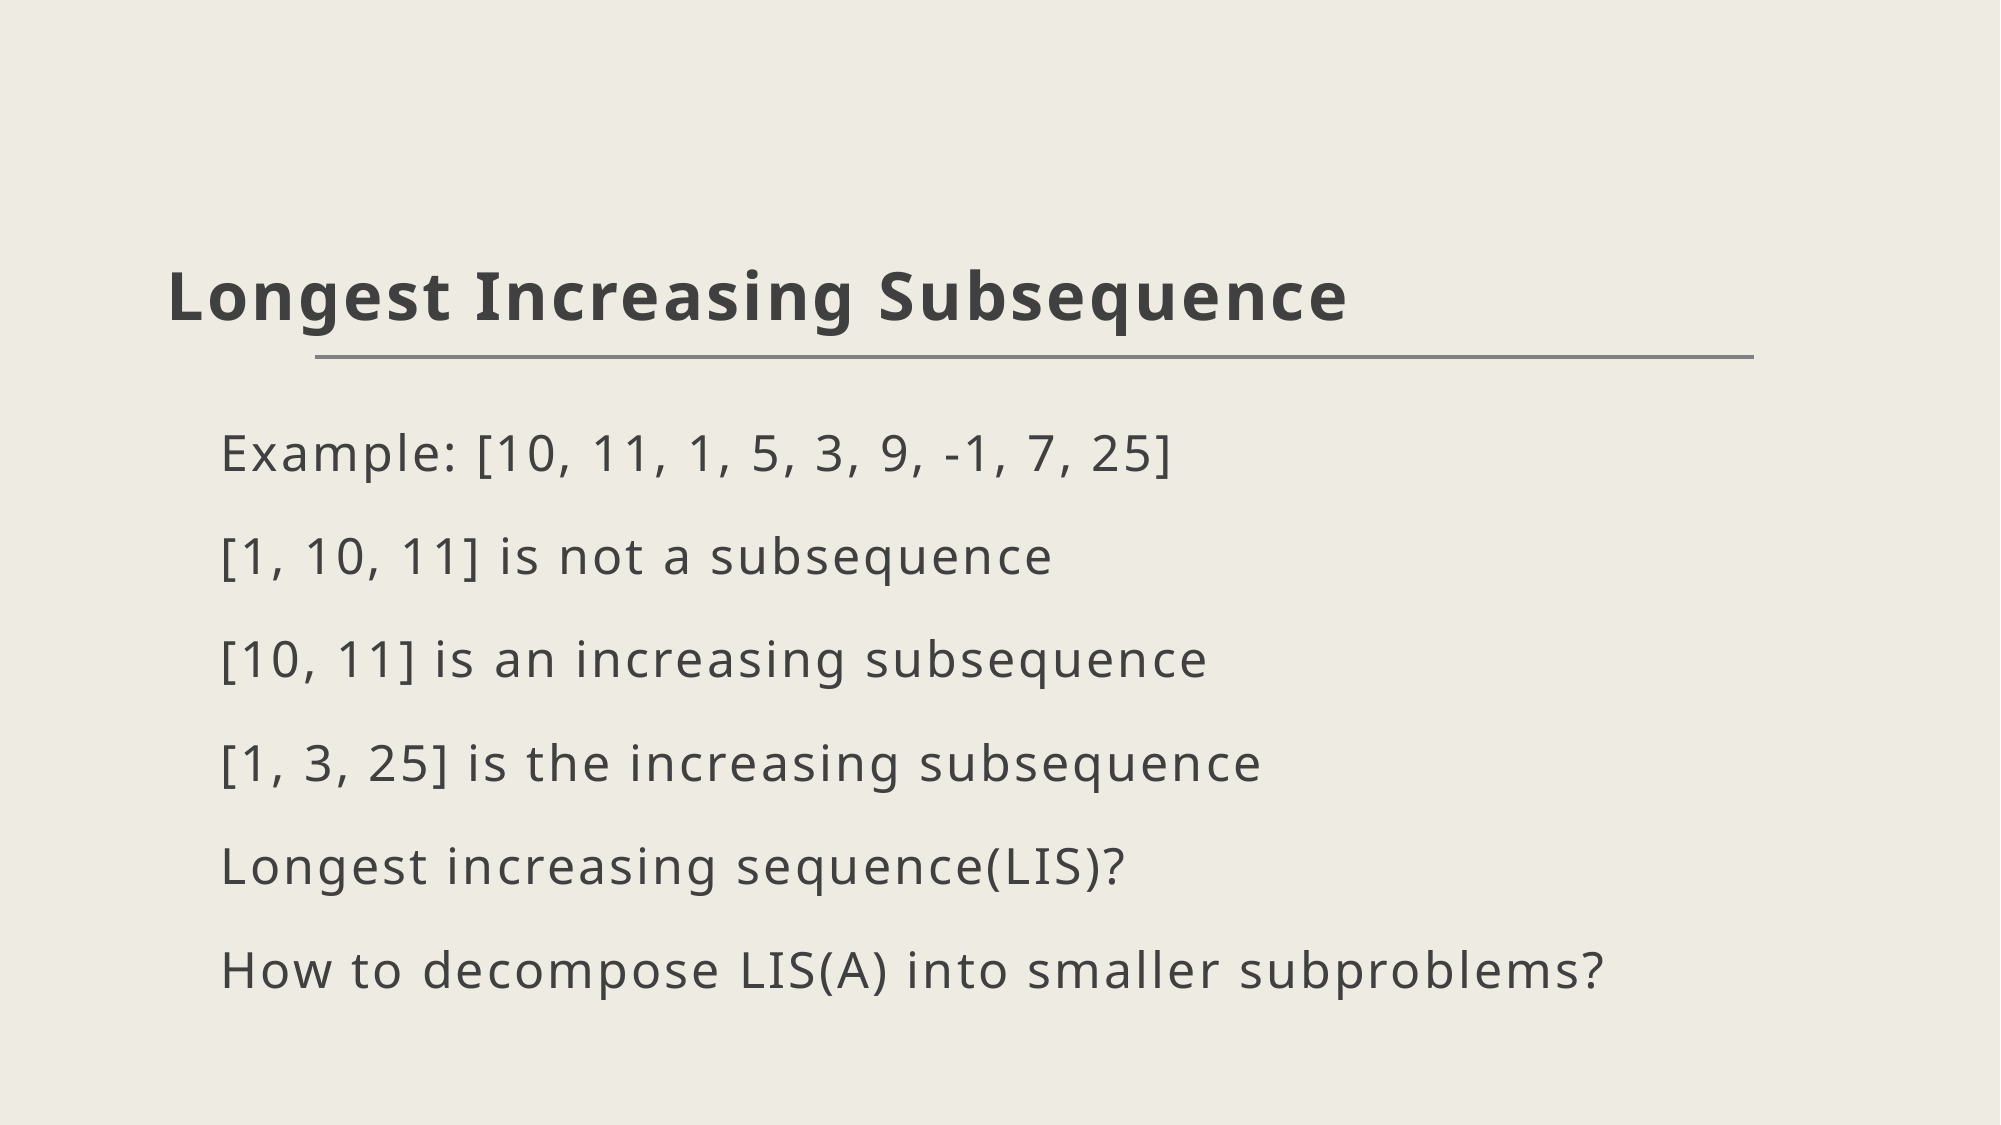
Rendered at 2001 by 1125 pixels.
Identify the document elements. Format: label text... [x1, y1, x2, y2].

title Longest Increasing Subsequence [148, 128, 1852, 349]
list Example: [10, 11, 1, 5, 3, 9, -1, 7, 25] [1, 10, 11] is not a subsequence [10, 11] is an increasing subsequence [1, 3, 25] is the increasing subsequence Longest increasing sequence(LIS)? How to decompose LIS(A) into smaller subproblems? [202, 379, 1875, 1025]
